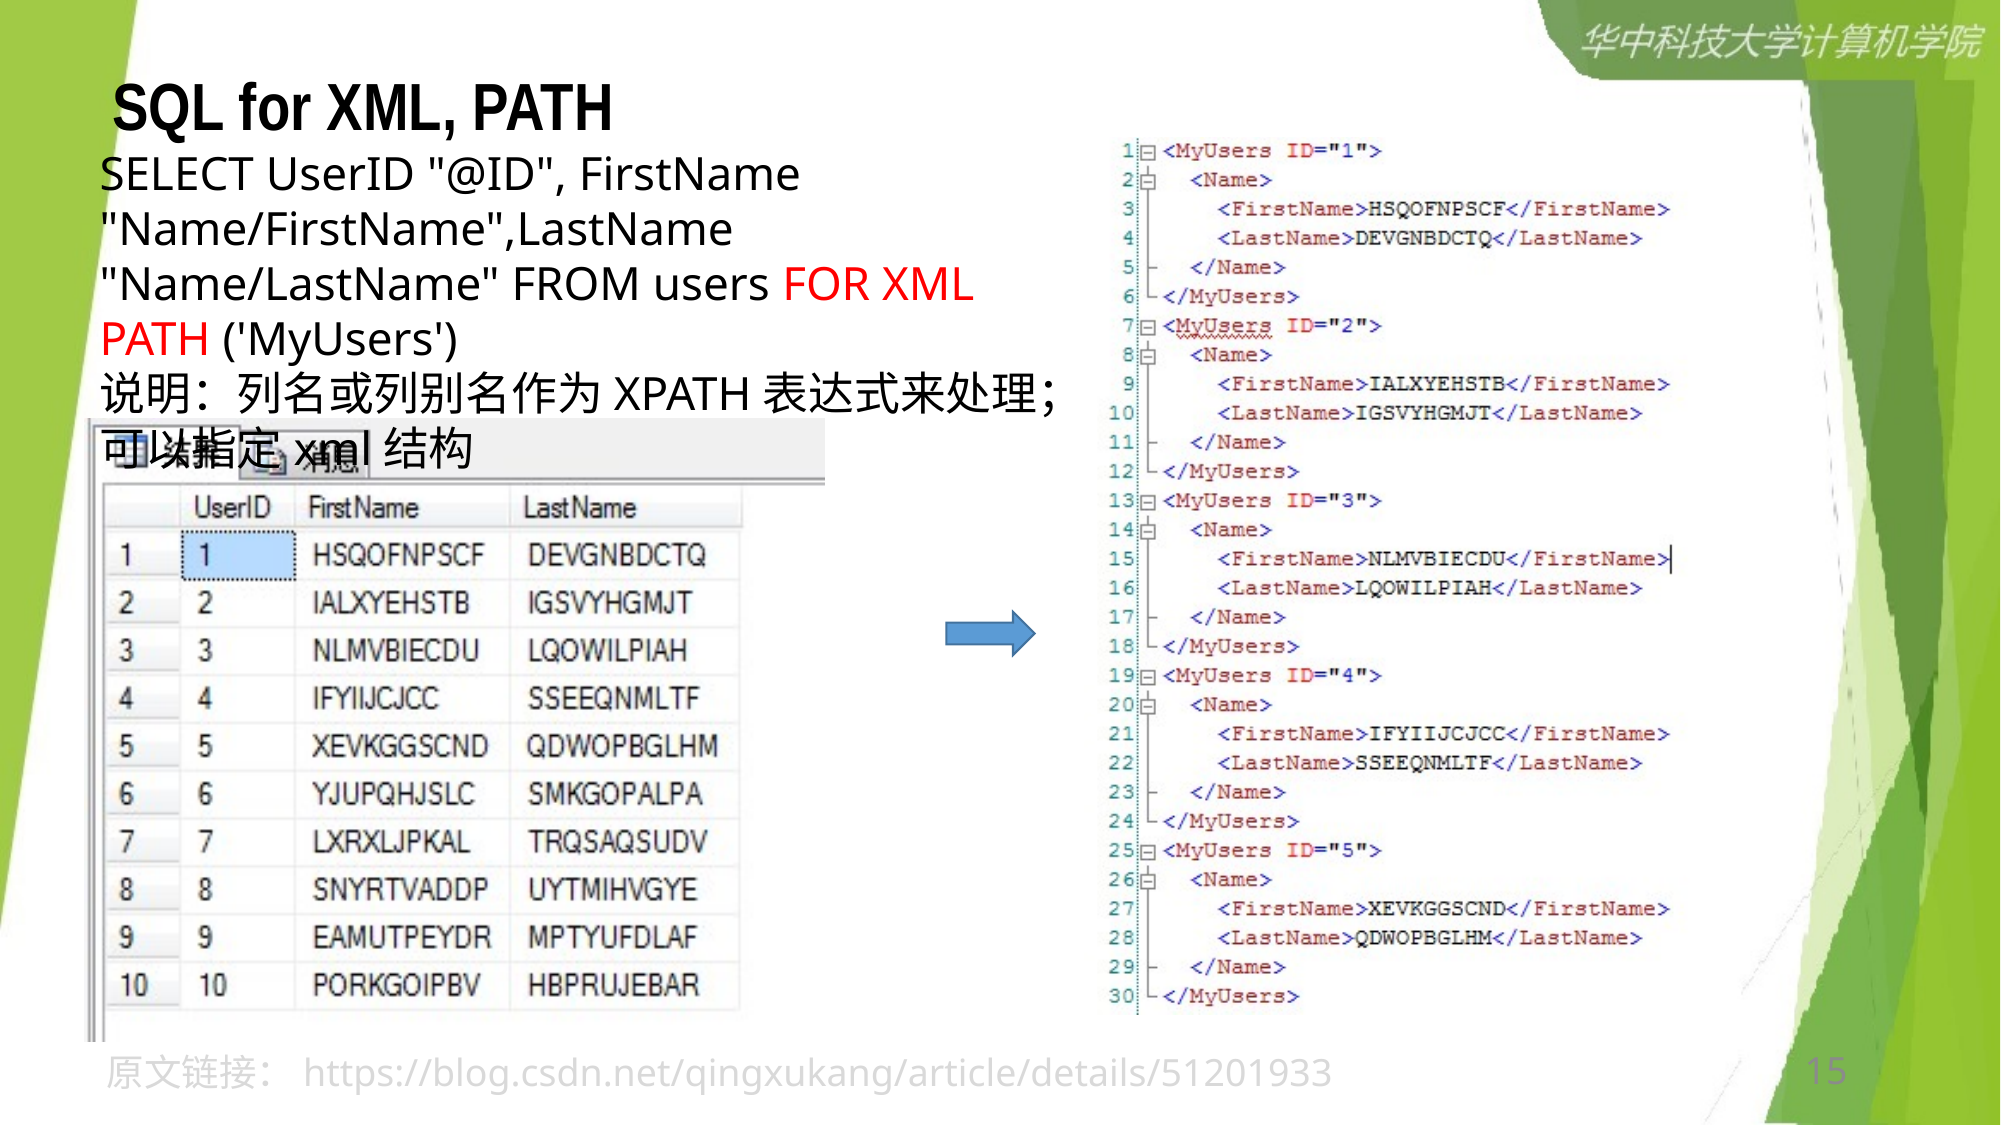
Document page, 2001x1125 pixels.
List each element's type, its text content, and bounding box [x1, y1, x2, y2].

text_box [945, 609, 1037, 658]
text_box SELECT UserID "@ID", FirstName "Name/FirstName",LastName "Name/LastName" FROM users FOR XML PATH ('MyUsers') 说明：列名或列别名作为XPATH表达式来处理；可以指定xml结构 [84, 137, 1074, 483]
picture [0, 0, 2001, 1125]
slide_number 15 [1412, 1042, 1863, 1103]
title SQL for XML, PATH [97, 33, 1823, 185]
text_box 原文链接：https://blog.csdn.net/qingxukang/article/details/51201933 [91, 1041, 1349, 1102]
